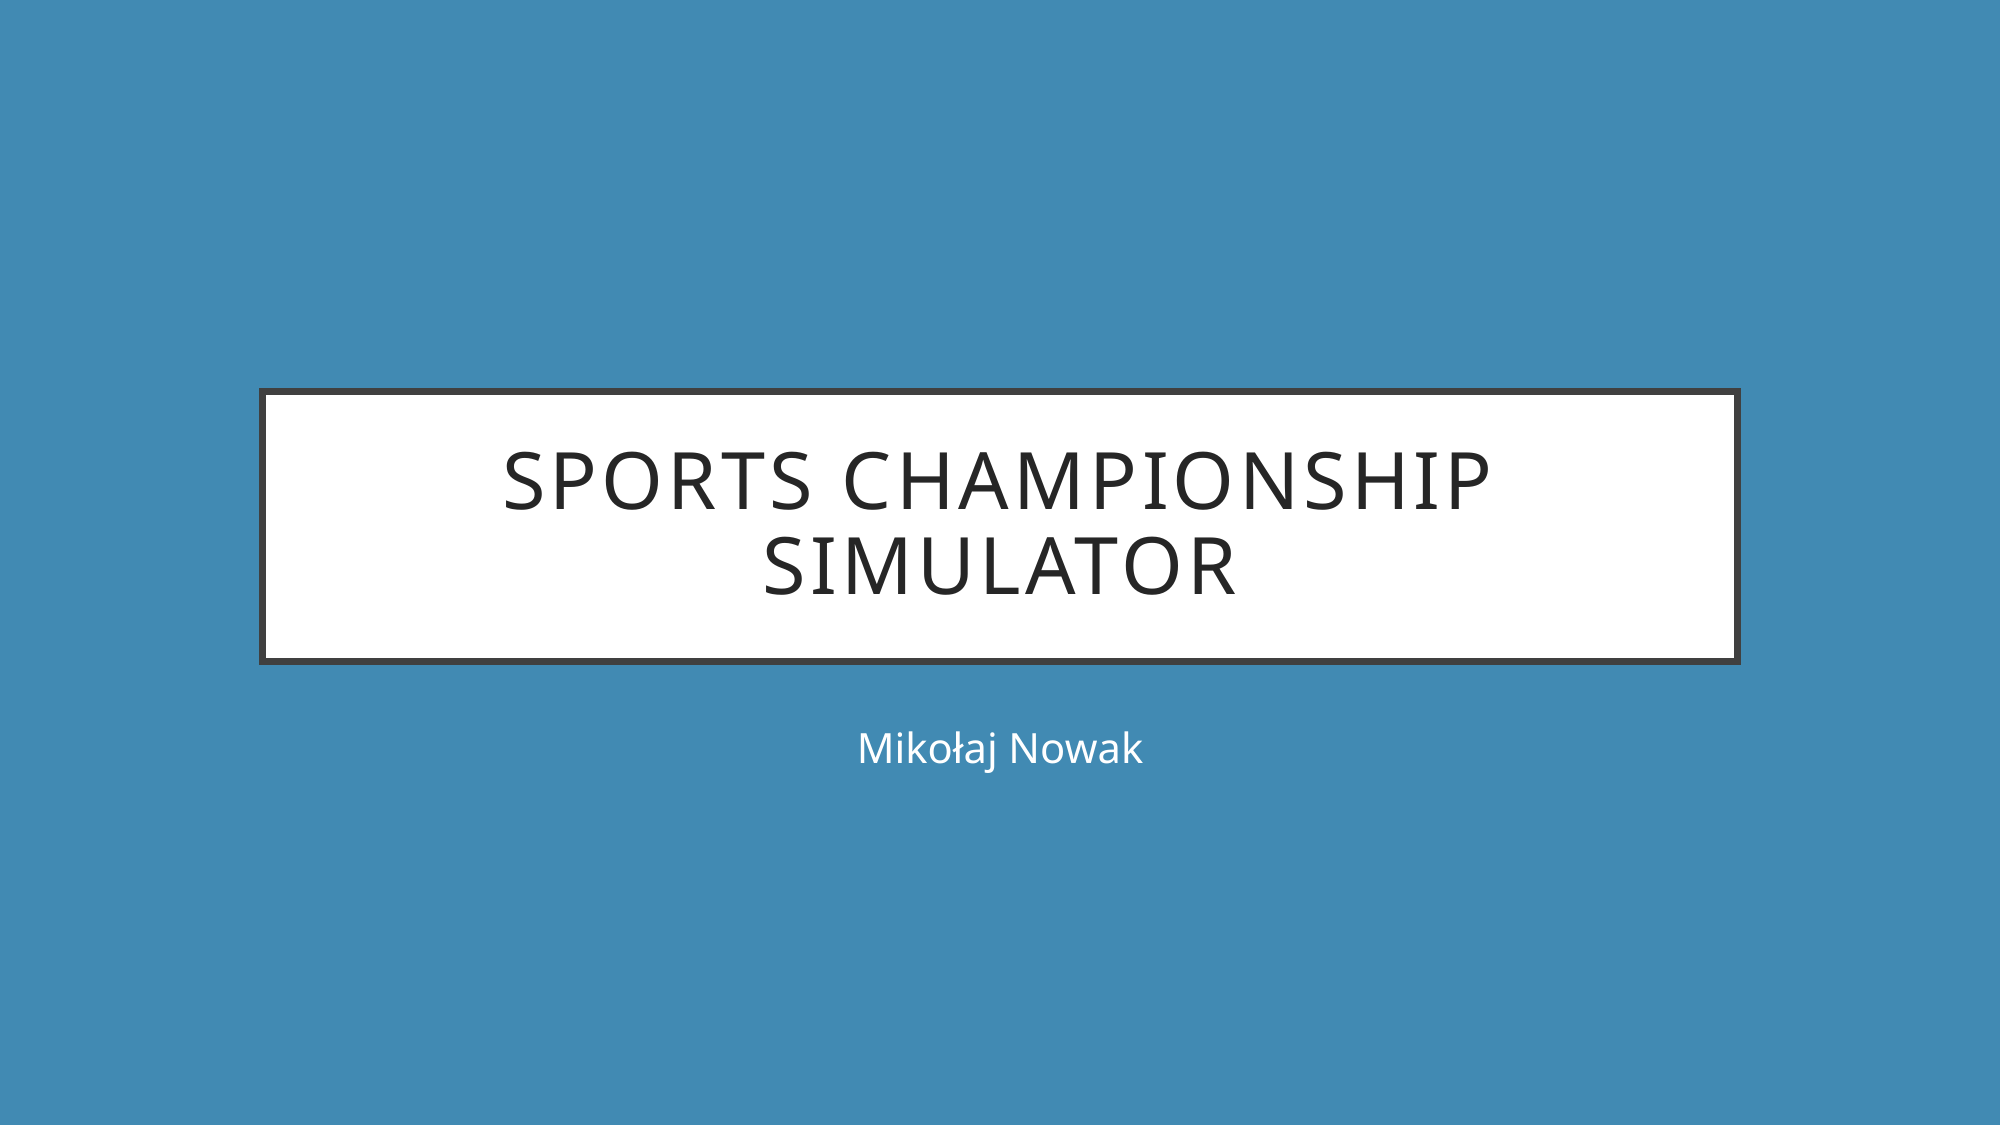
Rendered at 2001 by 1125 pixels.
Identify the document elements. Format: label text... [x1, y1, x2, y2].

title Sports Championship Simulator [259, 388, 1741, 665]
subtitle Mikołaj Nowak [442, 713, 1558, 918]
